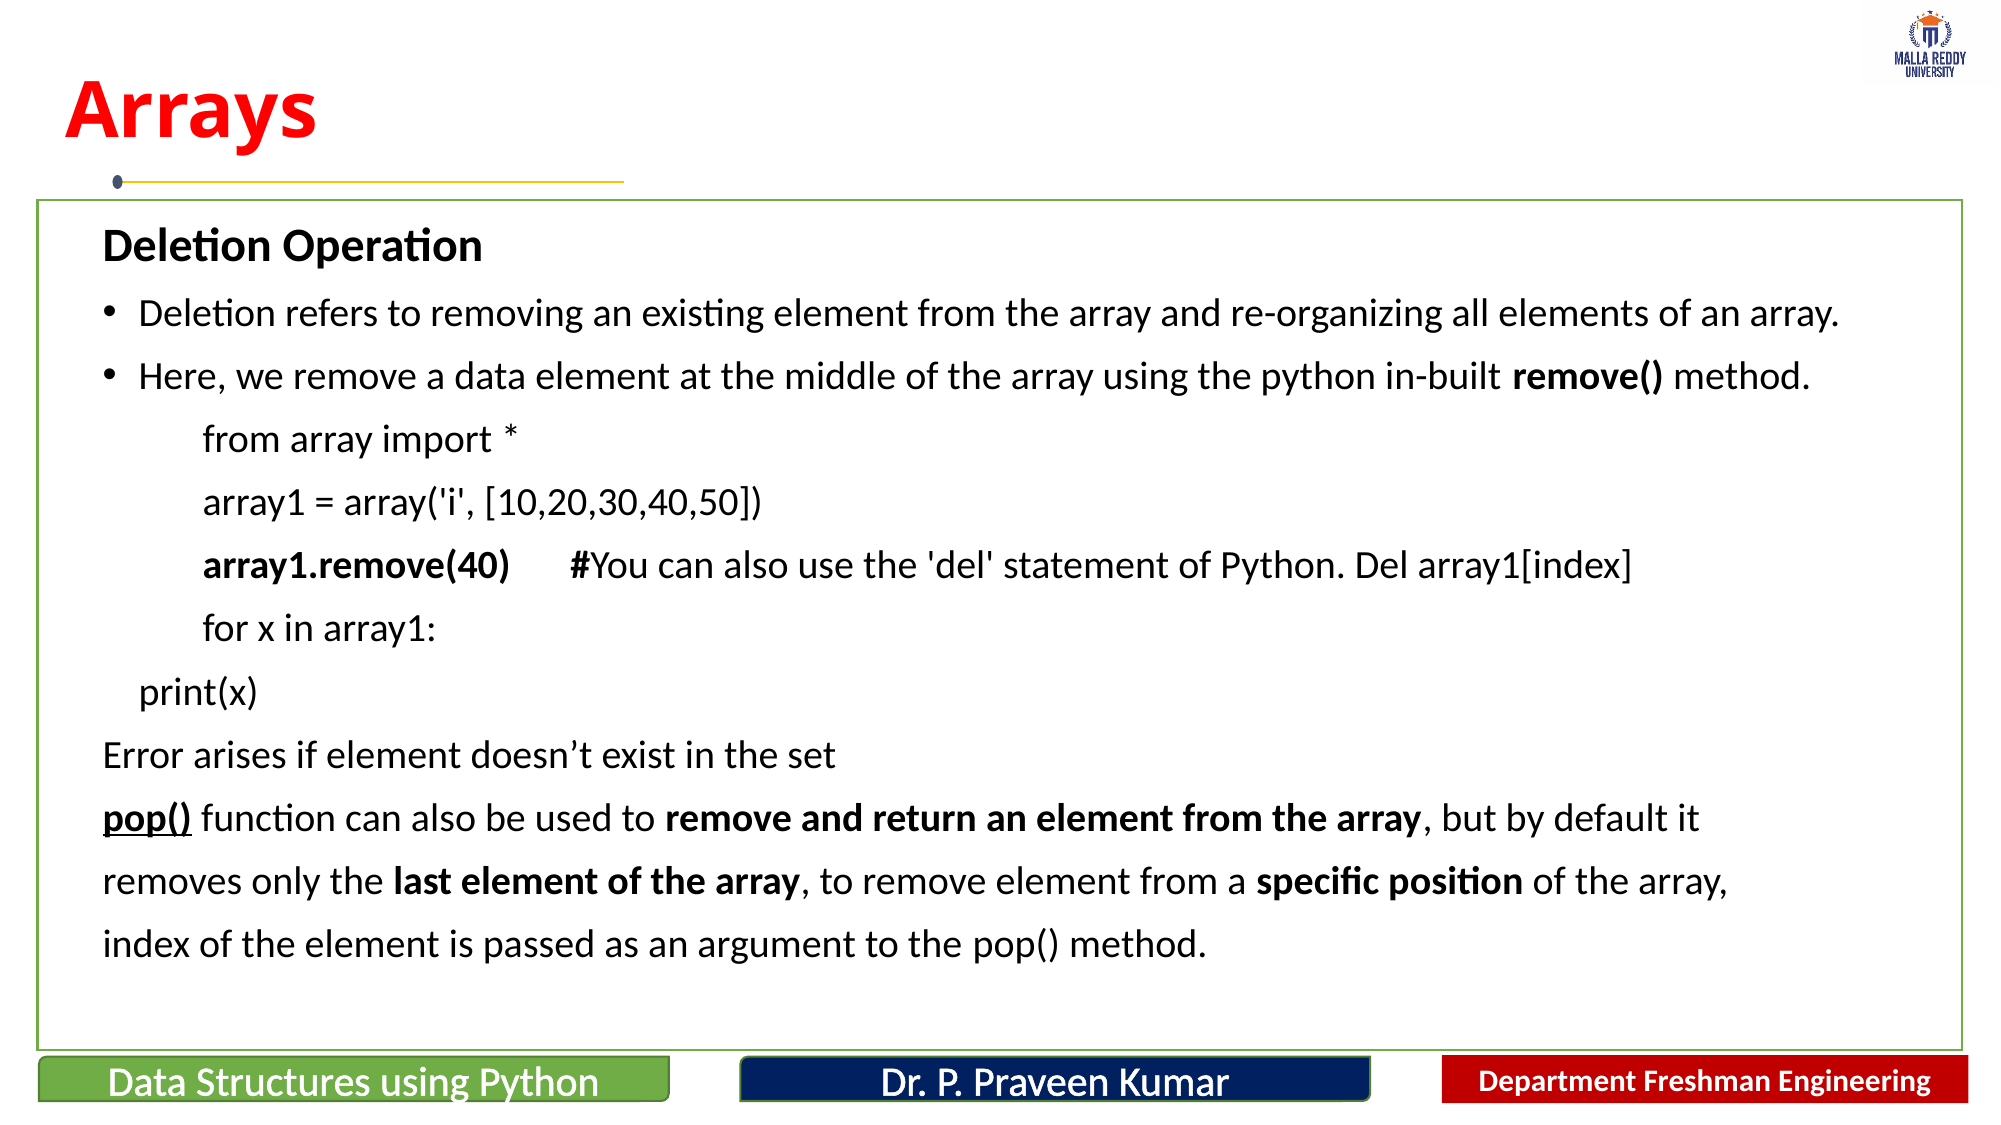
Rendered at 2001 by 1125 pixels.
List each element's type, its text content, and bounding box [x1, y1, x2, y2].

picture [1861, 1, 1999, 85]
text_box [36, 199, 1963, 1051]
list Deletion Operation Deletion refers to removing an existing element from the array and re-organizing all elements of an array. Here, we remove a data element at the middle of the array using the python in-built remove() method. from array import * array1 = array('i', [10,20,30,40,50]) array1.remove(40) #You can also use the 'del' statement of Python. Del array1[index] for x in array1: print(x) Error arises if element doesn’t exist in the set pop() function can also be used to remove and return an element from the array, but by default it removes only the last element of the array, to remove element from a specific position of the array, index of the element is passed as an argument to the pop() method. [87, 212, 1887, 1038]
title Arrays [50, 62, 675, 163]
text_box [112, 174, 624, 189]
